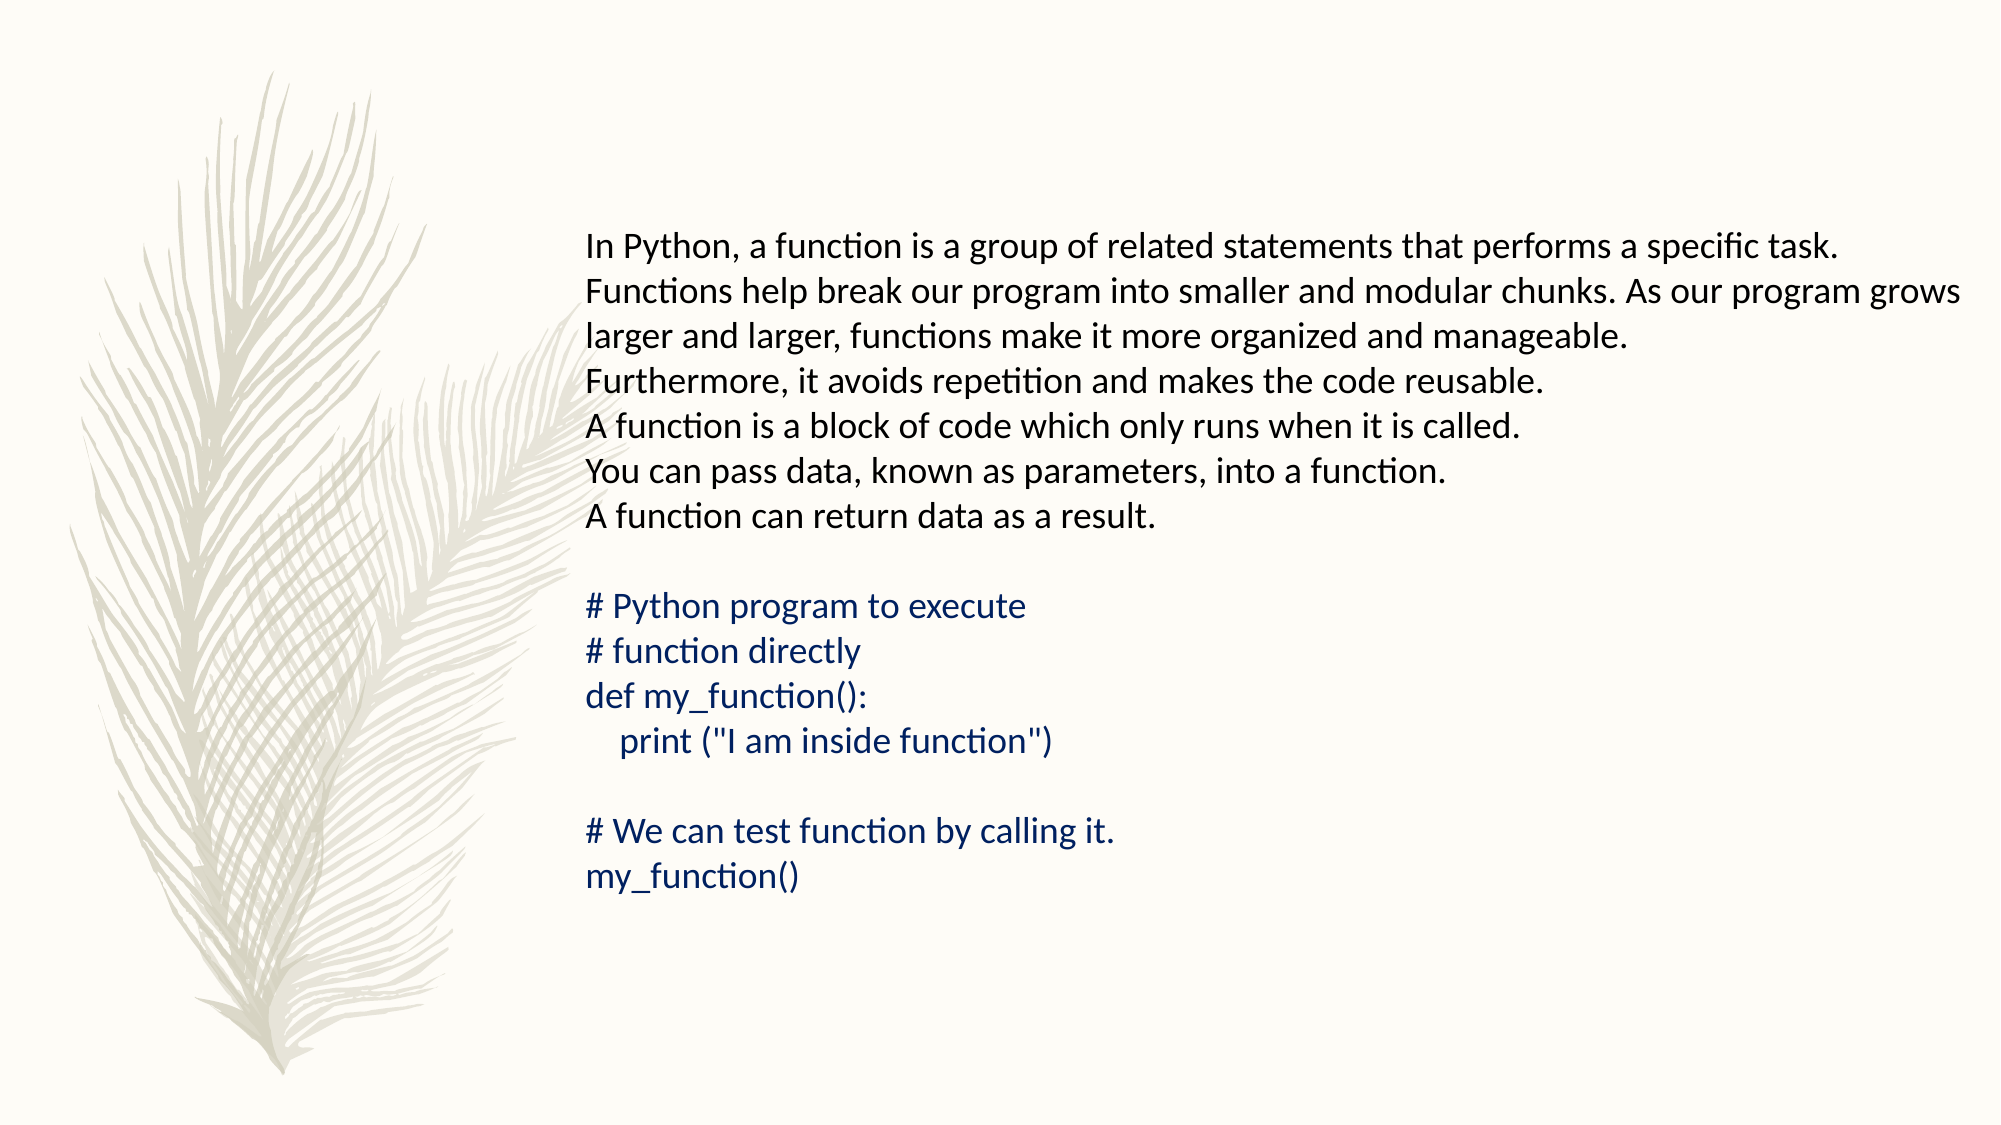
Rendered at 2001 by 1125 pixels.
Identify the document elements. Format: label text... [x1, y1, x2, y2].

text_box In Python, a function is a group of related statements that performs a specific task. Functions help break our program into smaller and modular chunks. As our program grows larger and larger, functions make it more organized and manageable. Furthermore, it avoids repetition and makes the code reusable. A function is a block of code which only runs when it is called. You can pass data, known as parameters, into a function. A function can return data as a result. # Python program to execute # function directly def my_function(): print ("I am inside function") # We can test function by calling it. my_function() [570, 214, 2000, 904]
